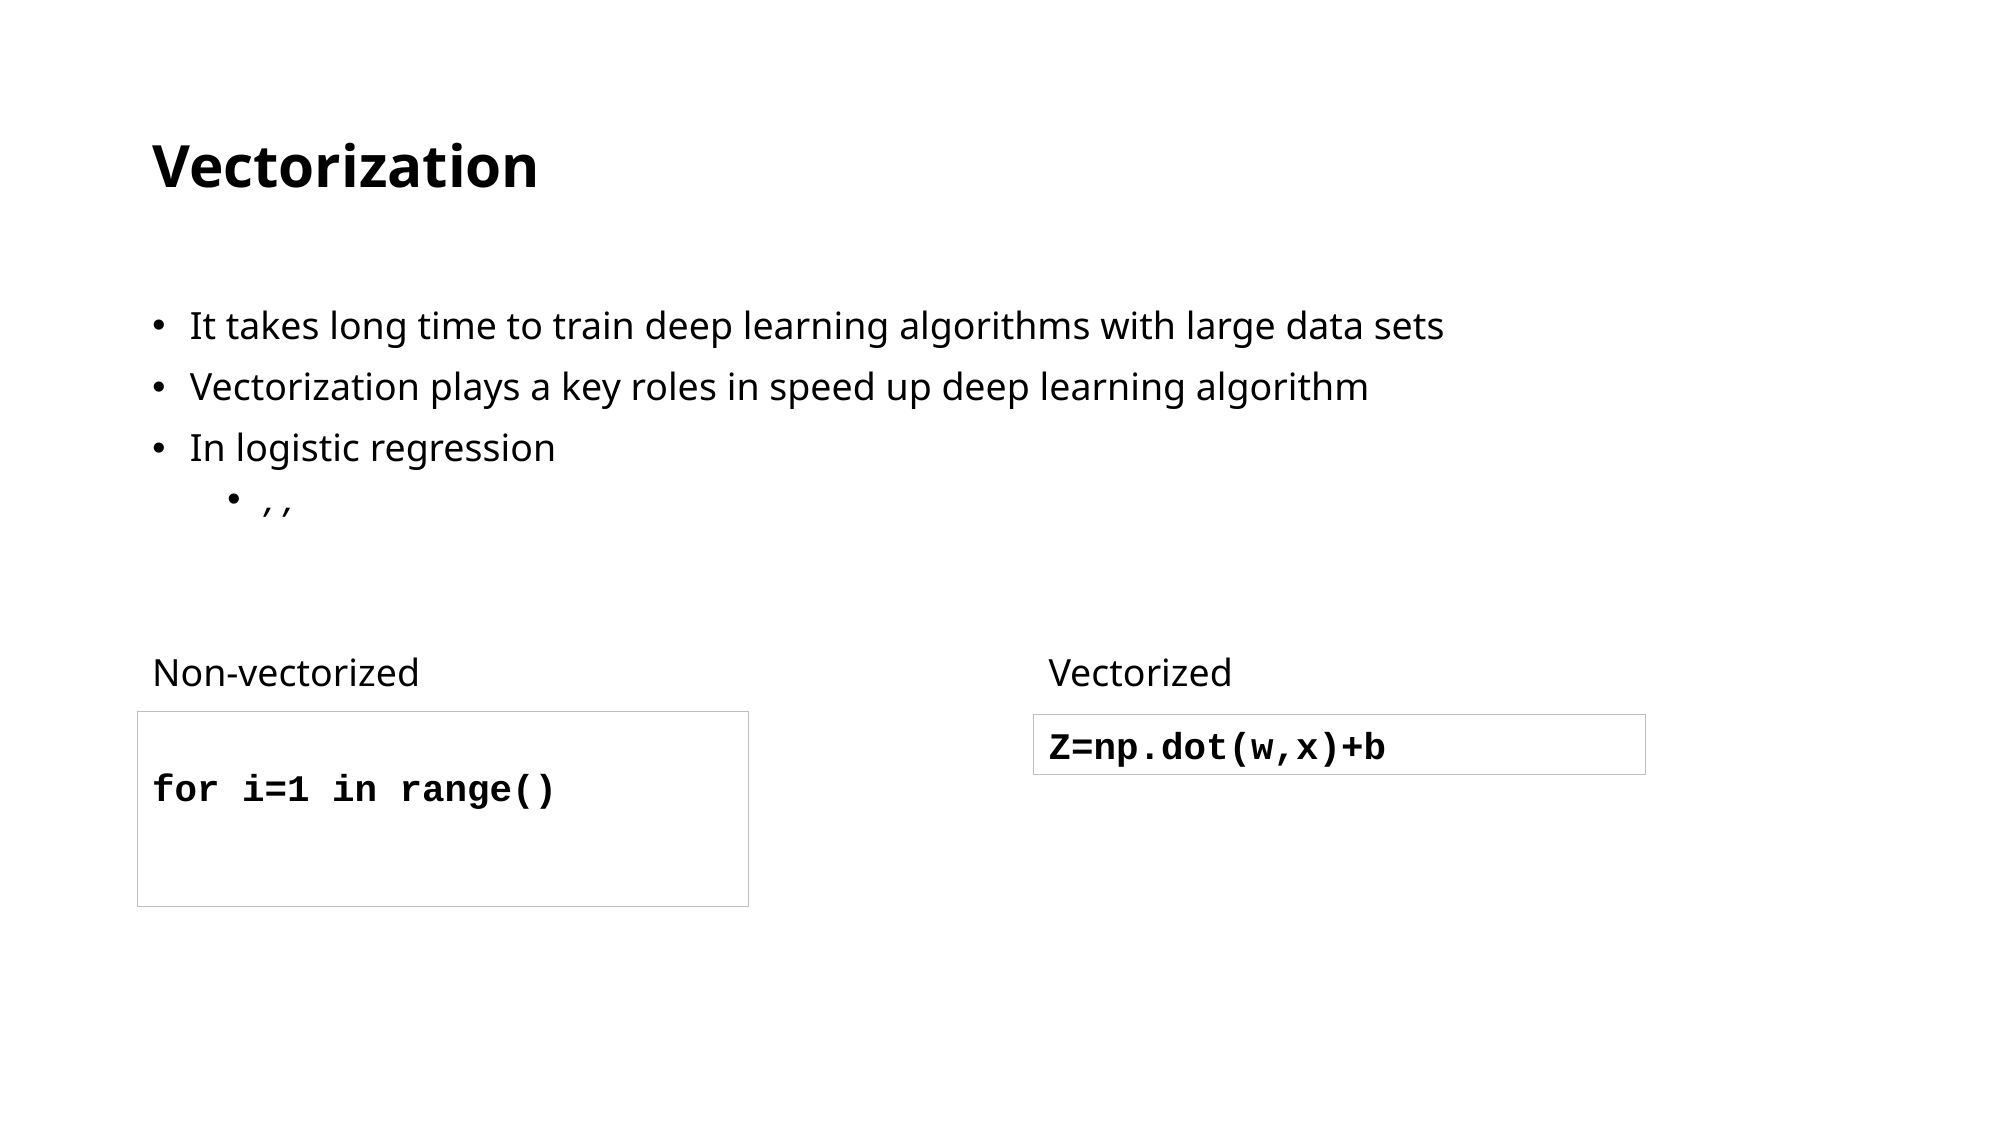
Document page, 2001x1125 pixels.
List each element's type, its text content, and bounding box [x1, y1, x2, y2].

title Vectorization [137, 59, 1863, 278]
text_box Vectorized [1033, 641, 1386, 702]
text_box Z=np.dot(w,x)+b [1033, 714, 1646, 775]
text_box Non-vectorized [137, 641, 490, 702]
